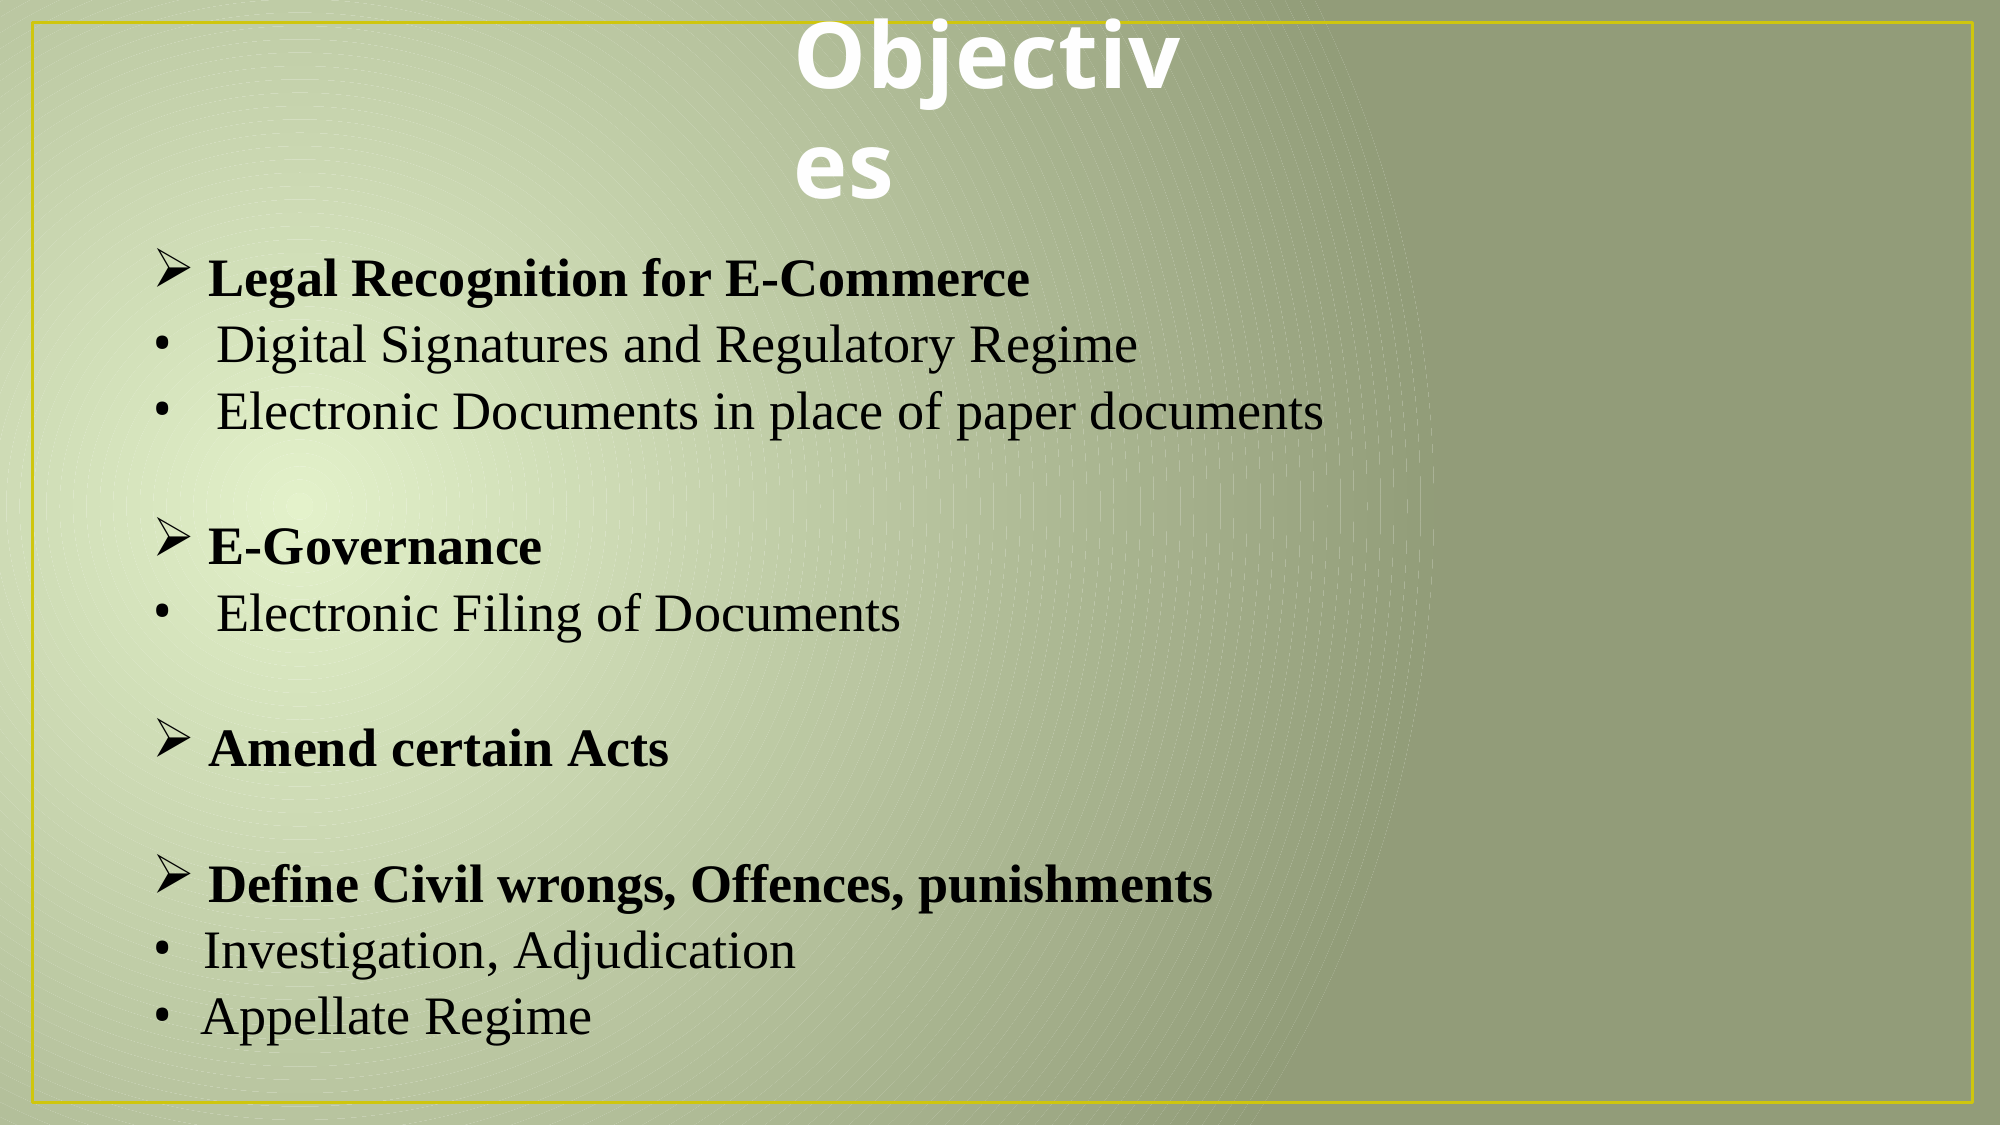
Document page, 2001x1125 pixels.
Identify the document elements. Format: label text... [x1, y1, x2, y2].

text_box Legal Recognition for E-Commerce Digital Signatures and Regulatory Regime Electronic Documents in place of paper documents E-Governance Electronic Filing of Documents Amend certain Acts Define Civil wrongs, Offences, punishments Investigation, Adjudication Appellate Regime [150, 240, 1326, 1046]
title Objectives [791, 0, 1209, 218]
